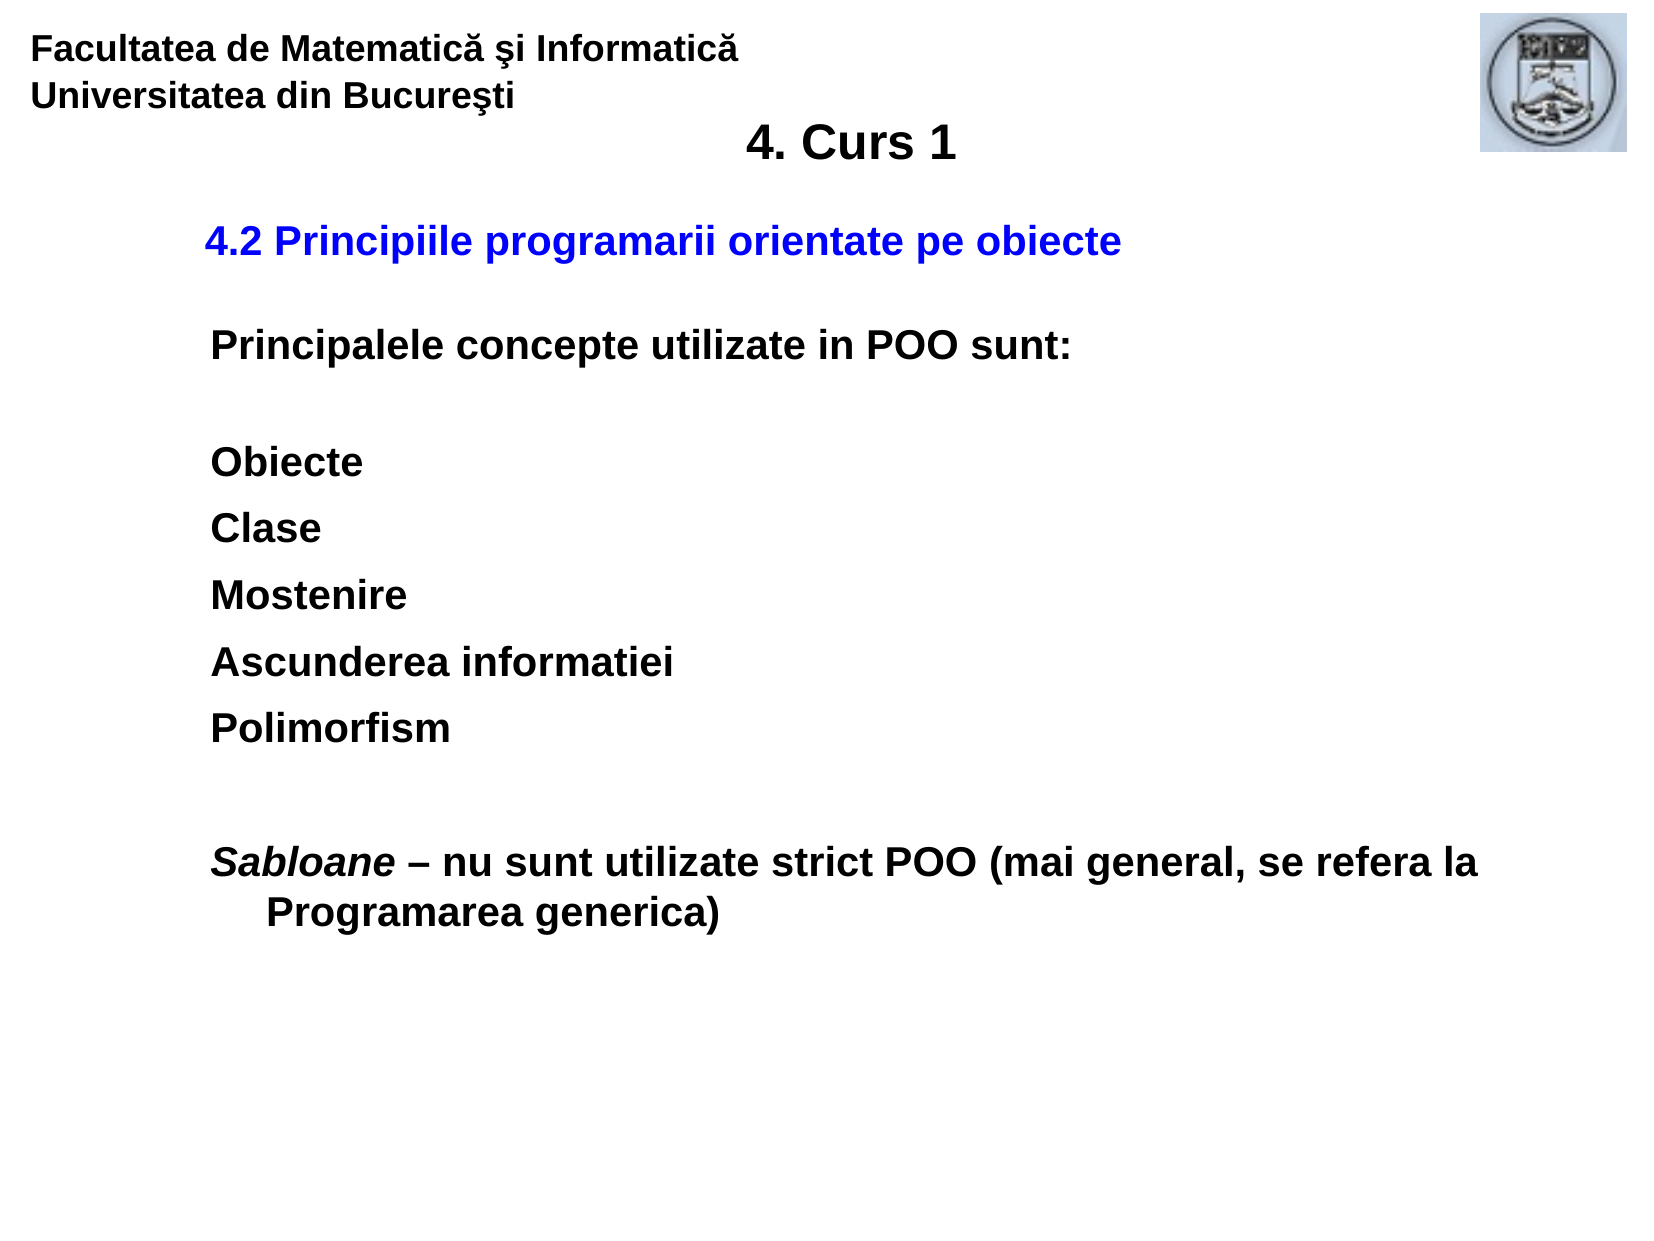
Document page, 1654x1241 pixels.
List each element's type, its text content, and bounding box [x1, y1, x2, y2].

text_box Facultatea de Matematică şi Informatică Universitatea din Bucureşti [13, 13, 841, 123]
text_box 4. Curs 1 [639, 107, 1065, 171]
text_box Principalele concepte utilizate in POO sunt: Obiecteiecte Clase Mostenire Ascunderea informatiei Polimorfism Sabloane – nu sunt utilizate strict POO (mai general, se refera la Programarea generica) [195, 309, 1516, 965]
picture [1480, 13, 1627, 152]
text_box 4.2 Principiile programarii orientate pe obiecte [39, 181, 1425, 257]
